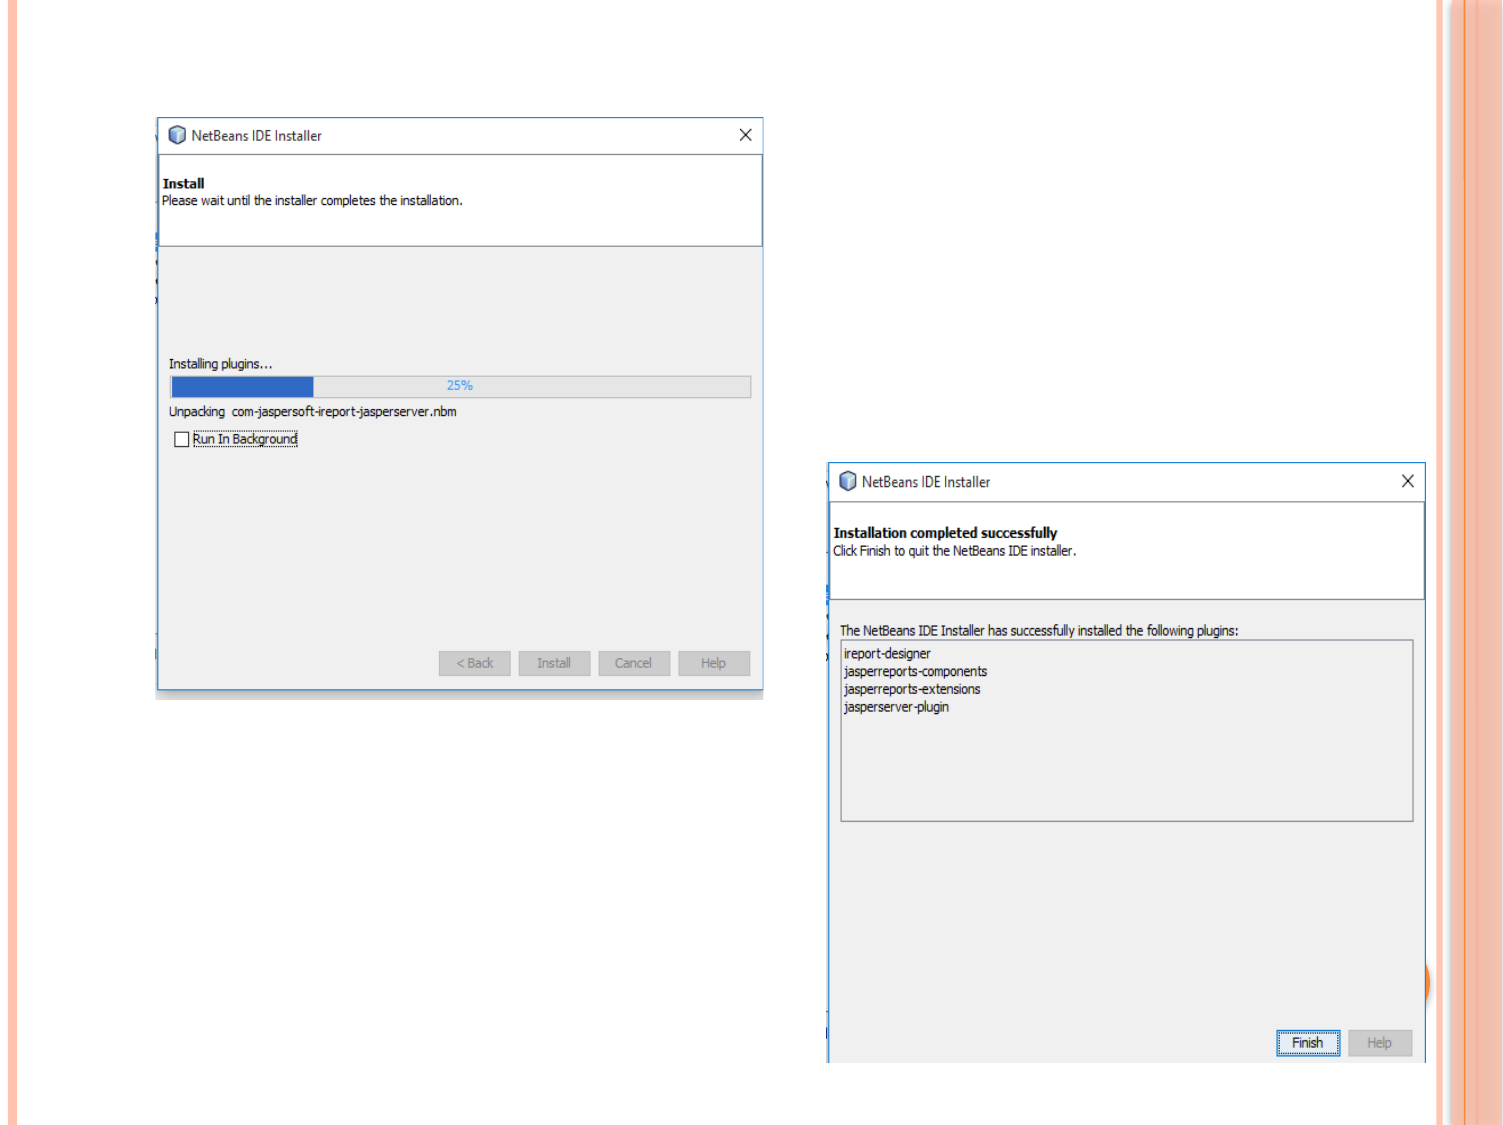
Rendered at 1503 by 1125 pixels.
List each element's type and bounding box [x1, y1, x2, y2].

text_box [826, 462, 1426, 1063]
text_box [155, 117, 764, 700]
